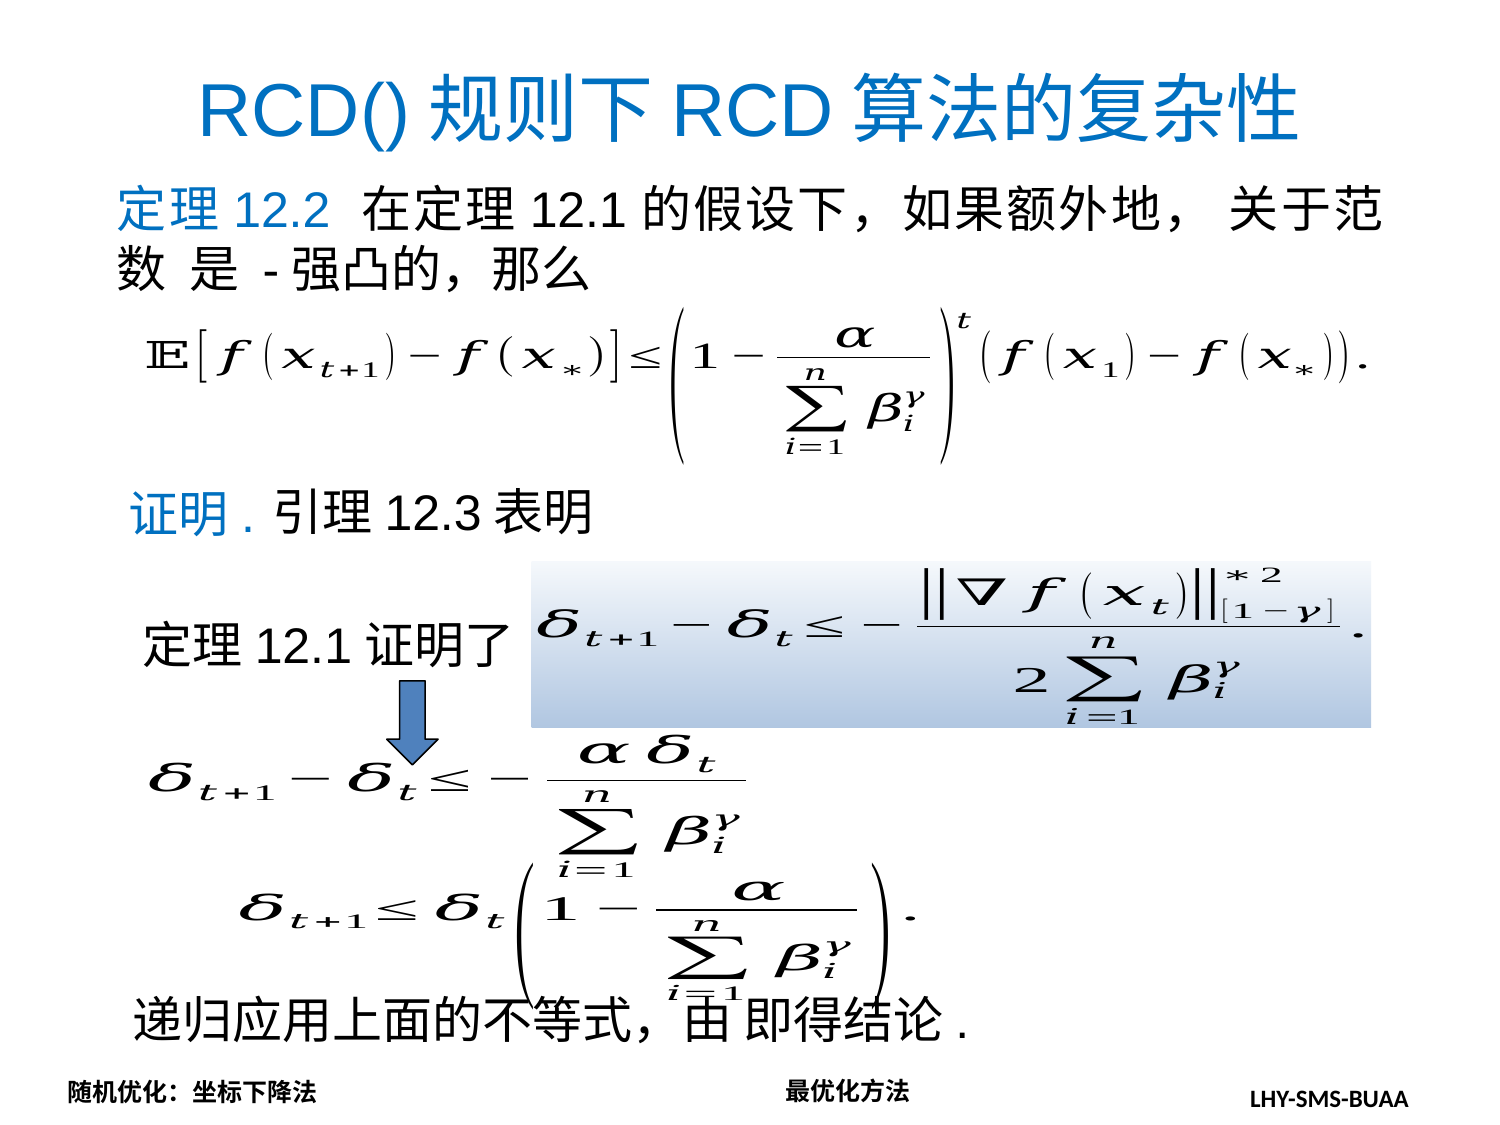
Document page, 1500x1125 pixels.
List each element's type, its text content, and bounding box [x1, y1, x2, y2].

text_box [142, 680, 751, 884]
text_box 定理12.1证明了 [128, 605, 532, 681]
text_box 证明. [114, 475, 316, 551]
